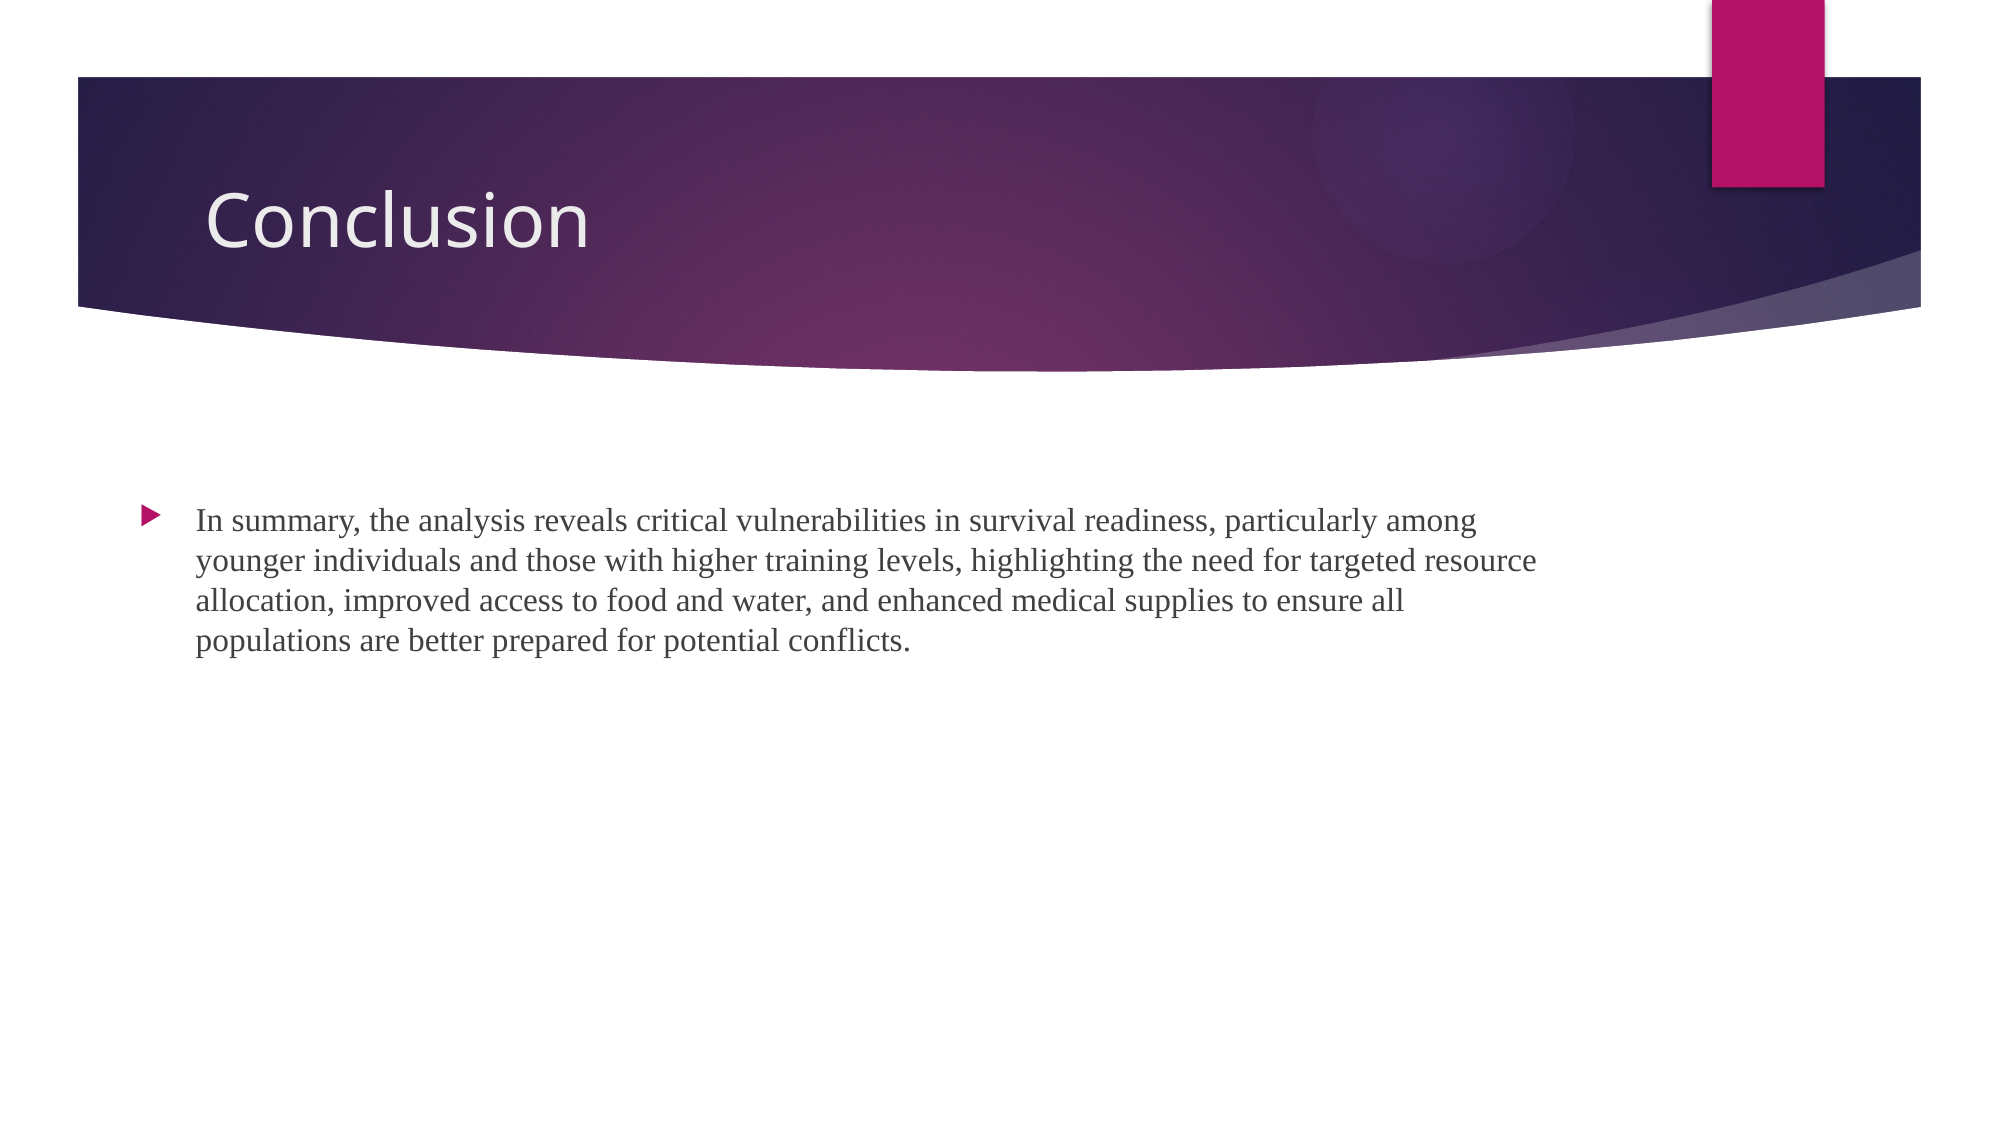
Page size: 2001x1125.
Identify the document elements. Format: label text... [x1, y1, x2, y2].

title Conclusion [189, 159, 1627, 276]
list In summary, the analysis reveals critical vulnerabilities in survival readiness, particularly among younger individuals and those with higher training levels, highlighting the need for targeted resource allocation, improved access to food and water, and enhanced medical supplies to ensure all populations are better prepared for potential conflicts. [124, 252, 1572, 905]
